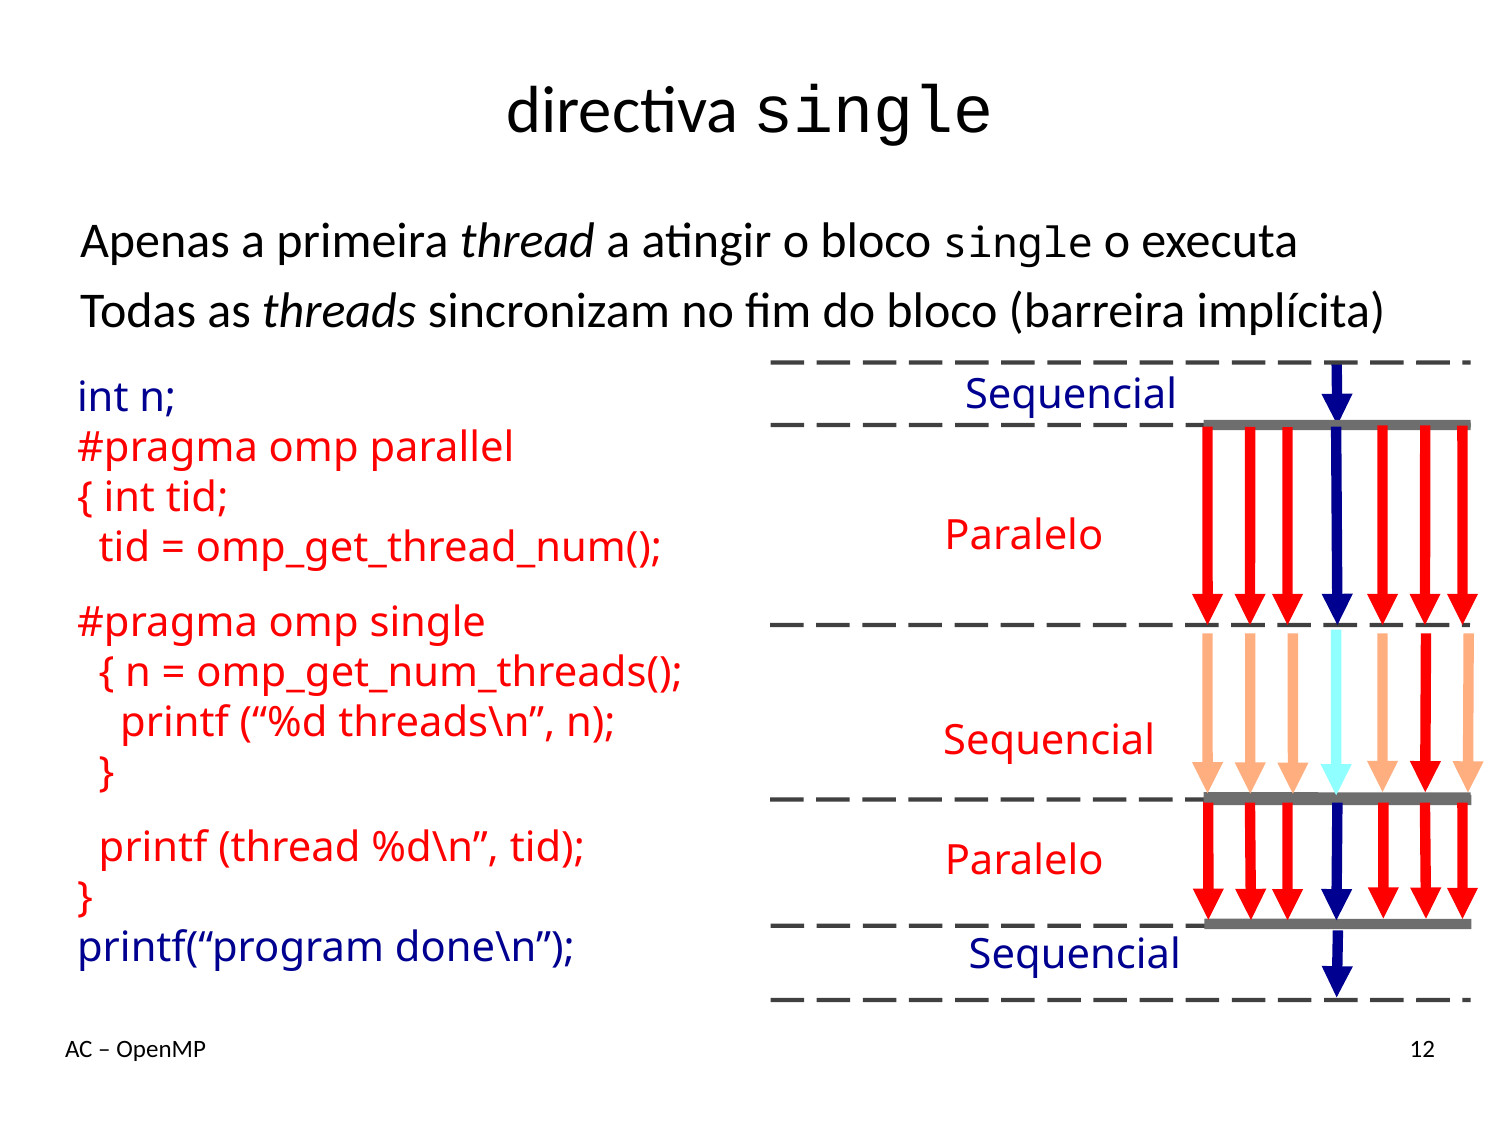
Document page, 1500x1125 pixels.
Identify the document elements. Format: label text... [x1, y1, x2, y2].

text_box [770, 806, 1472, 926]
slide_number AC – OpenMP [49, 1024, 1101, 1101]
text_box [769, 424, 1471, 626]
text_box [770, 933, 1471, 1001]
list Apenas a primeira thread a atingir o bloco single o executa Todas as threads sincronizam no fim do bloco (barreira implícita) [64, 200, 1450, 362]
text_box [769, 633, 1471, 800]
title directiva single [50, 37, 1450, 175]
text_box int n; #pragma omp parallel { int tid; tid = omp_get_thread_num(); #pragma omp single { n = omp_get_num_threads(); printf (“%d threads\n”, n); } printf (thread %d\n”, tid); } printf(“program done\n”); [62, 362, 766, 978]
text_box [770, 359, 1471, 424]
slide_number 12 [1249, 1024, 1451, 1101]
